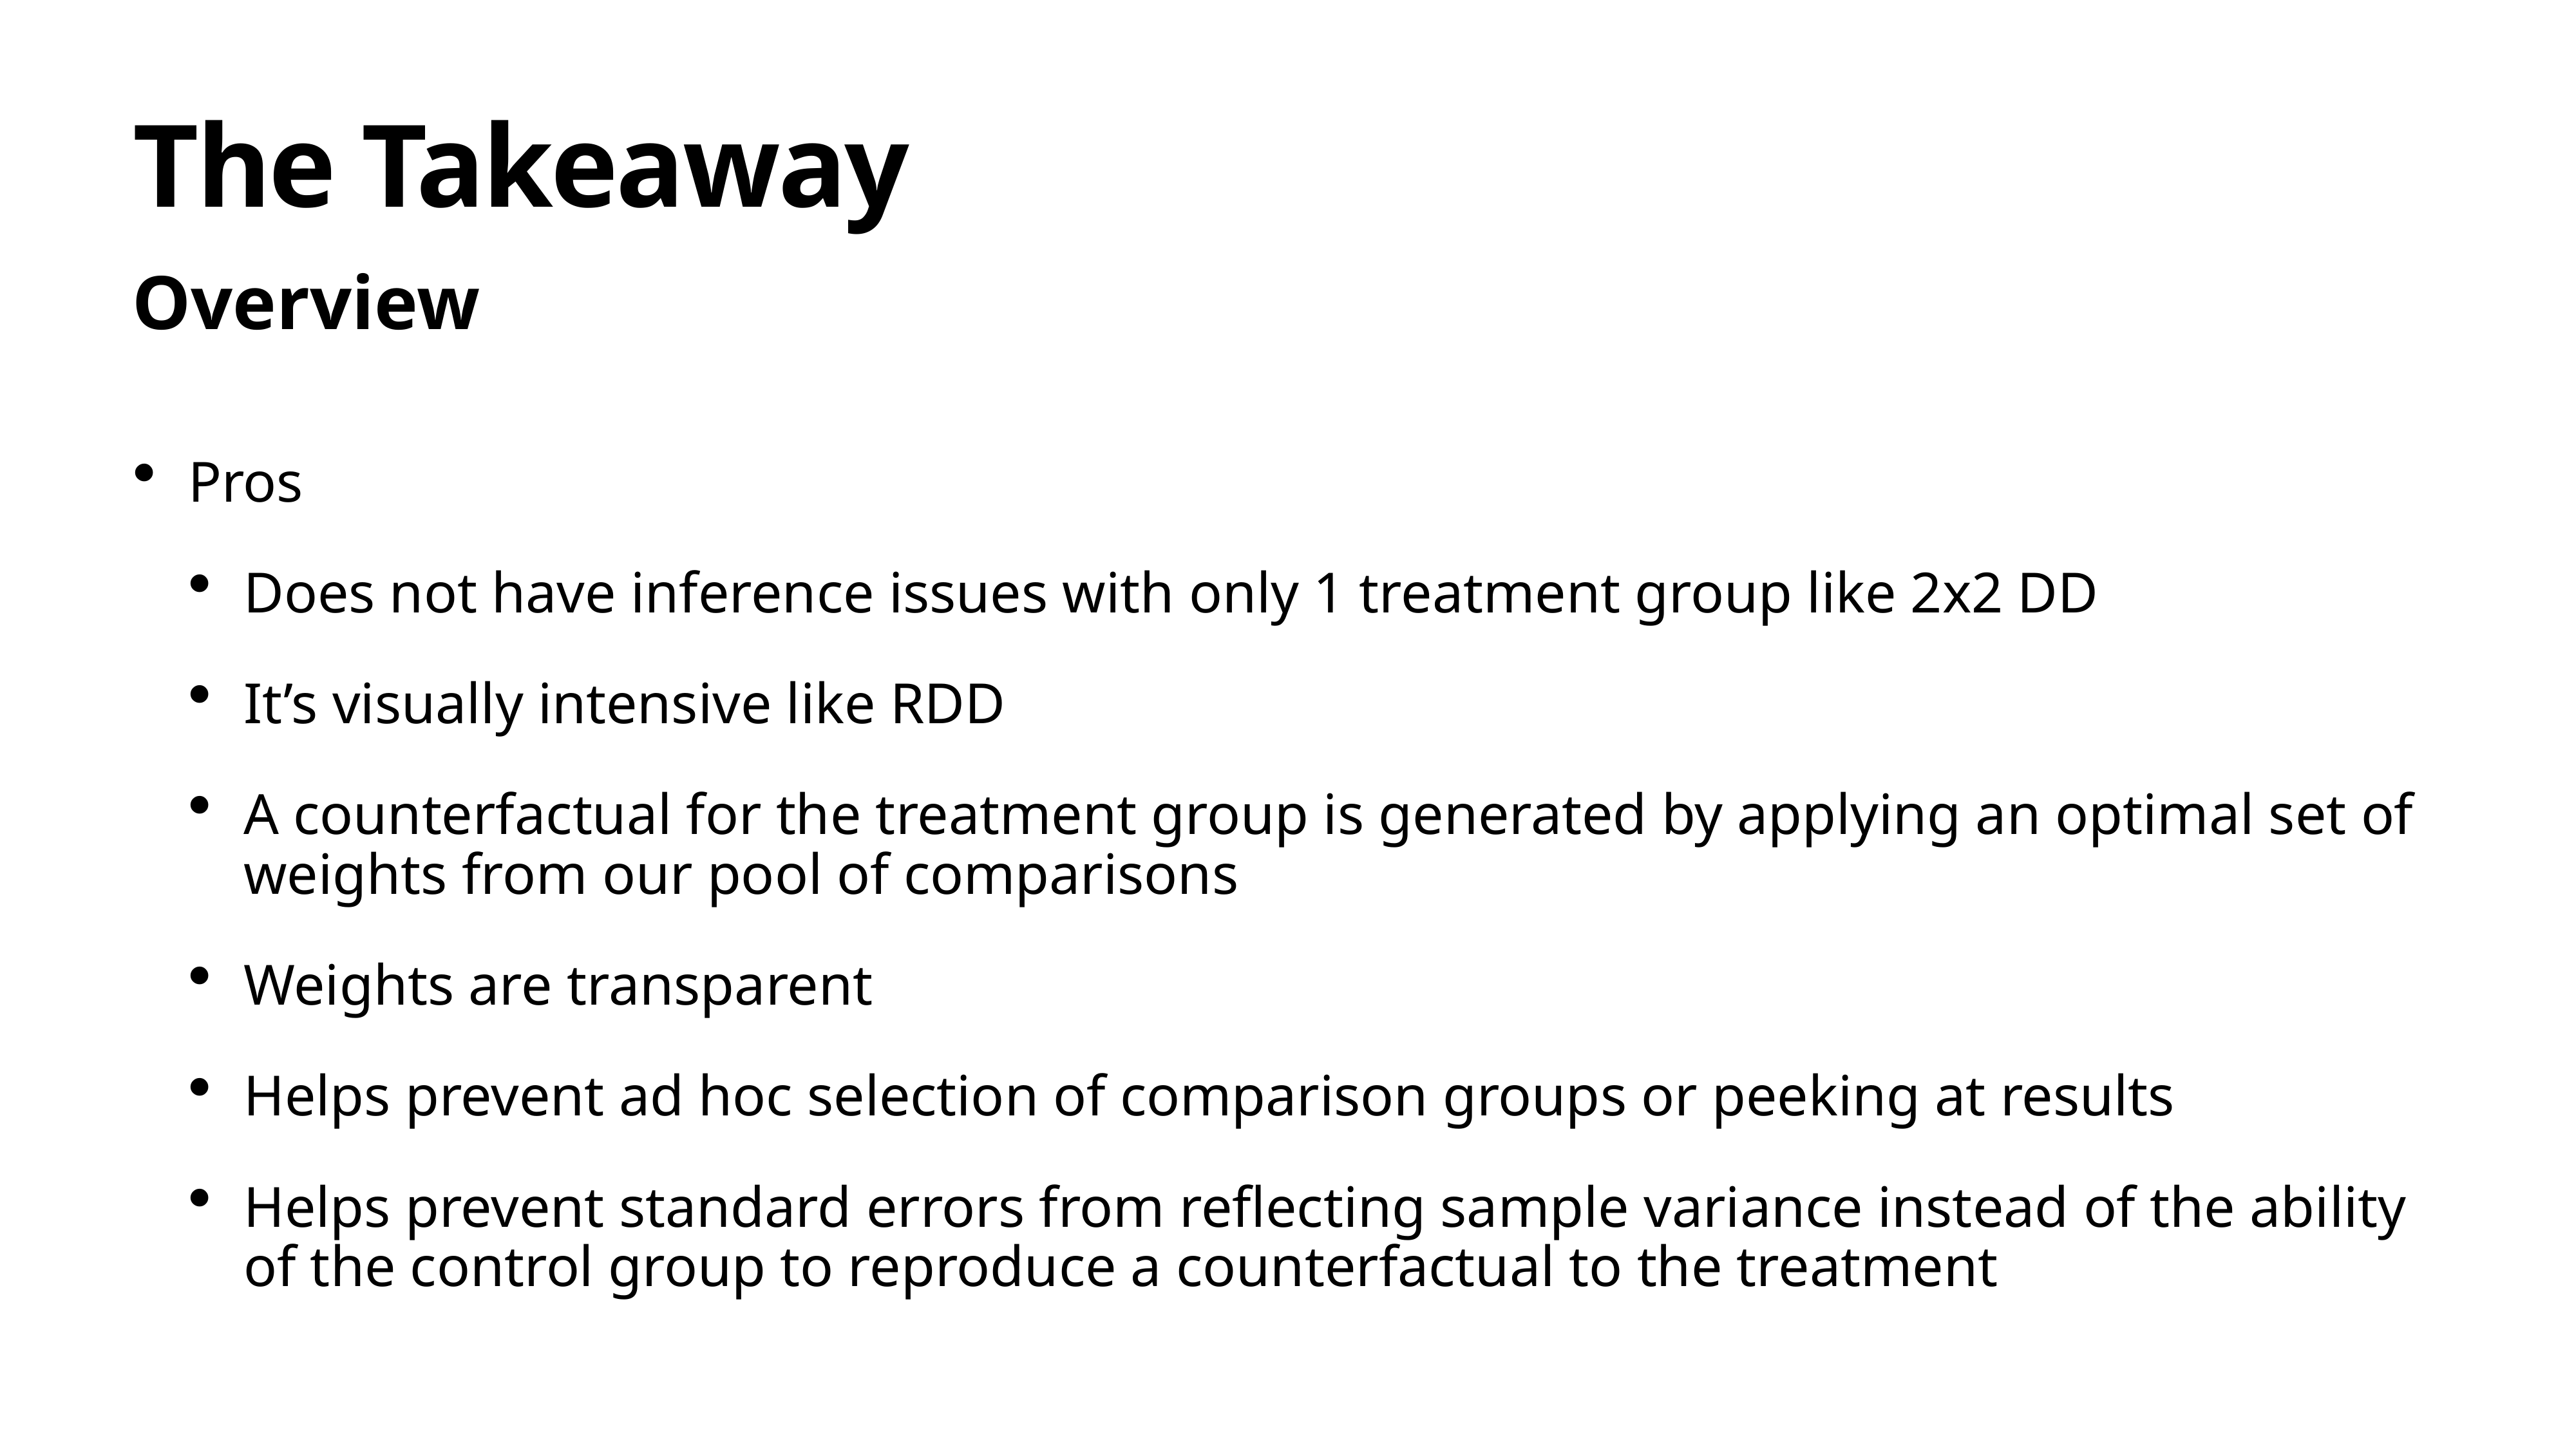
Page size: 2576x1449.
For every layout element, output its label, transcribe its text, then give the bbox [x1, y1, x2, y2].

title The Takeaway [127, 113, 2449, 250]
list Overview [127, 250, 2449, 350]
list Pros Does not have inference issues with only 1 treatment group like 2x2 DD It’s visually intensive like RDD A counterfactual for the treatment group is generated by applying an optimal set of weights from our pool of comparisons Weights are transparent Helps prevent ad hoc selection of comparison groups or peeking at results Helps prevent standard errors from reflecting sample variance instead of the ability of the control group to reproduce a counterfactual to the treatment [127, 448, 2449, 1321]
